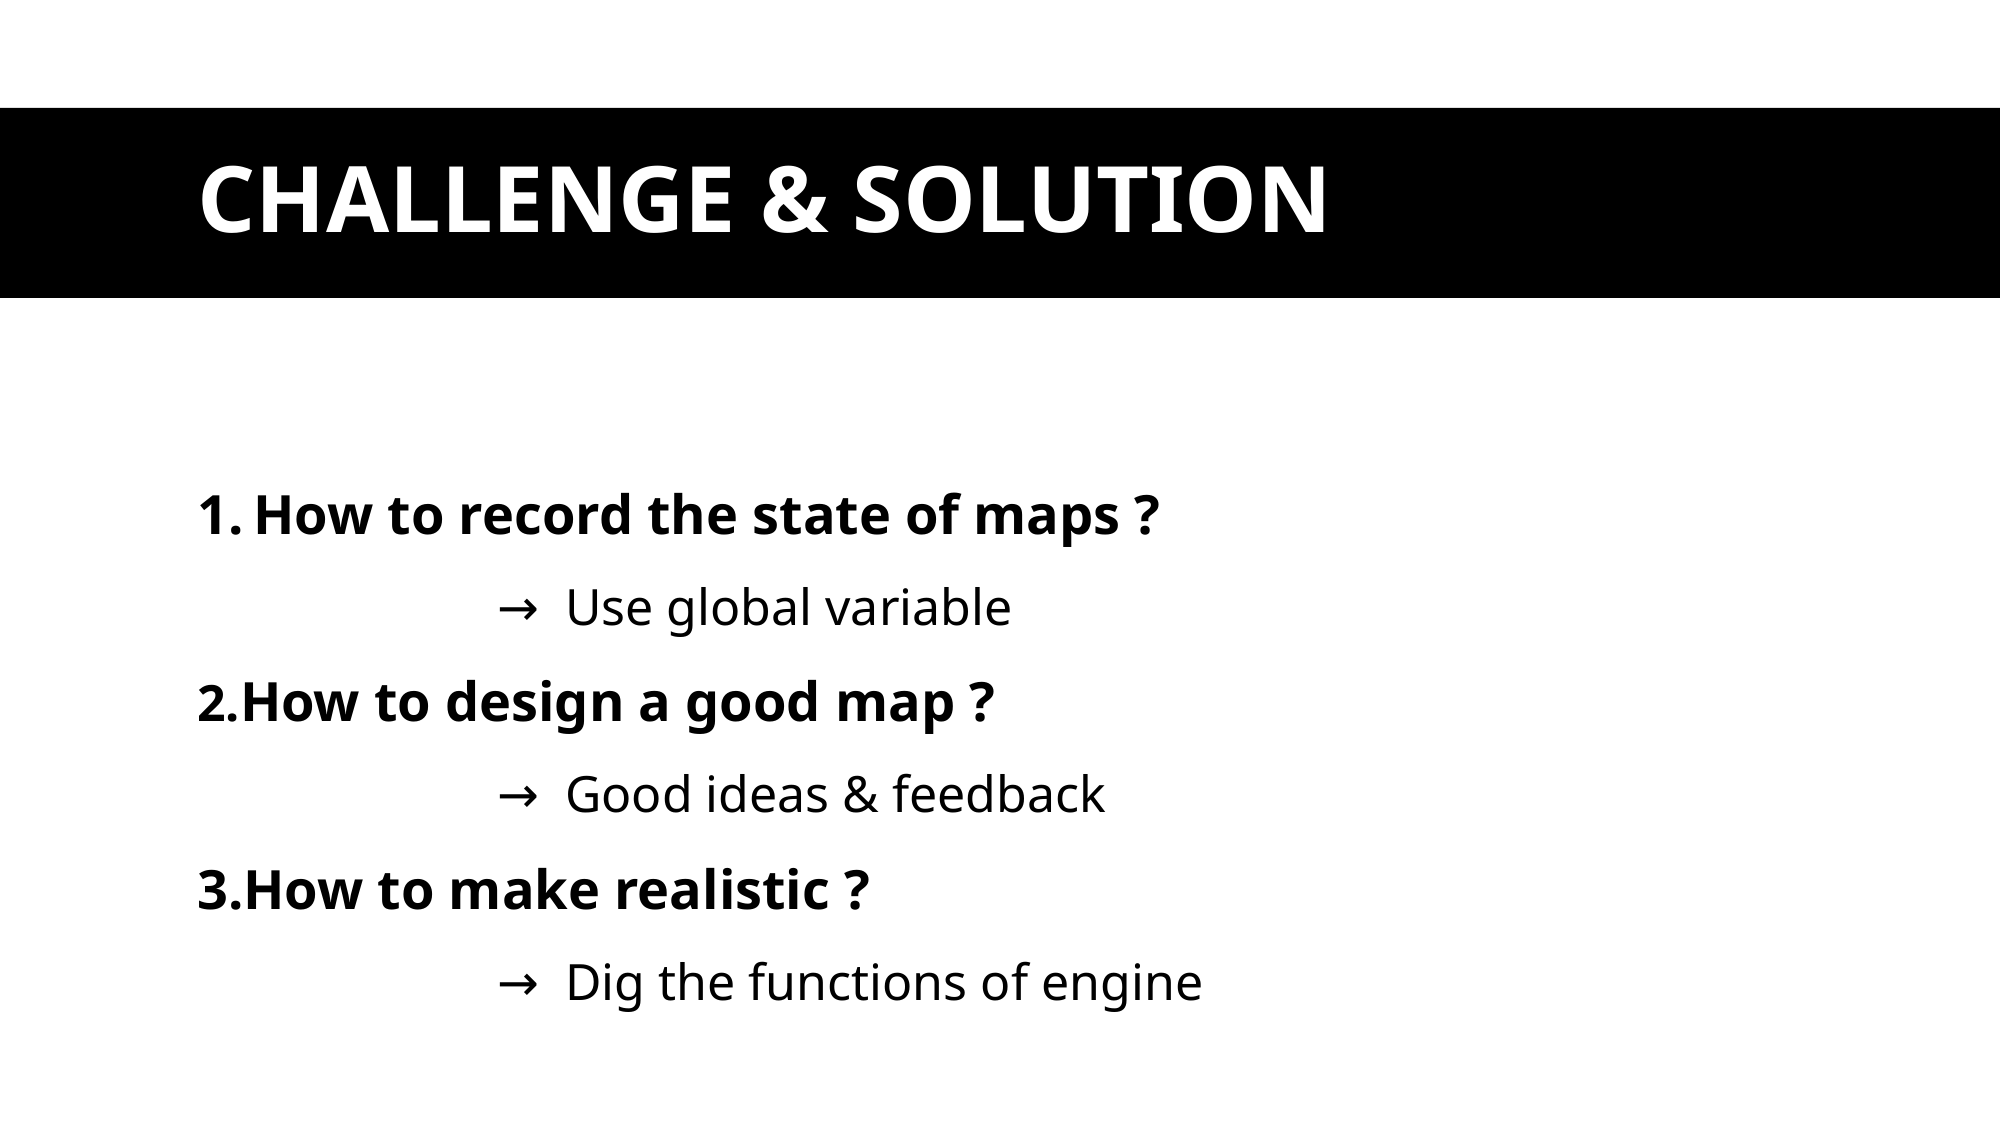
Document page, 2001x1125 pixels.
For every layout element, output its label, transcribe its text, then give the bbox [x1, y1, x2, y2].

text_box [1688, 107, 2000, 299]
text_box How to record the state of maps ? → Use global variable 2.How to design a good map ? → Good ideas & feedback 3.How to make realistic ? → Dig the functions of engine [182, 440, 1790, 1108]
text_box [0, 107, 182, 299]
title CHALLENGE & SOLUTION [182, 94, 1688, 312]
